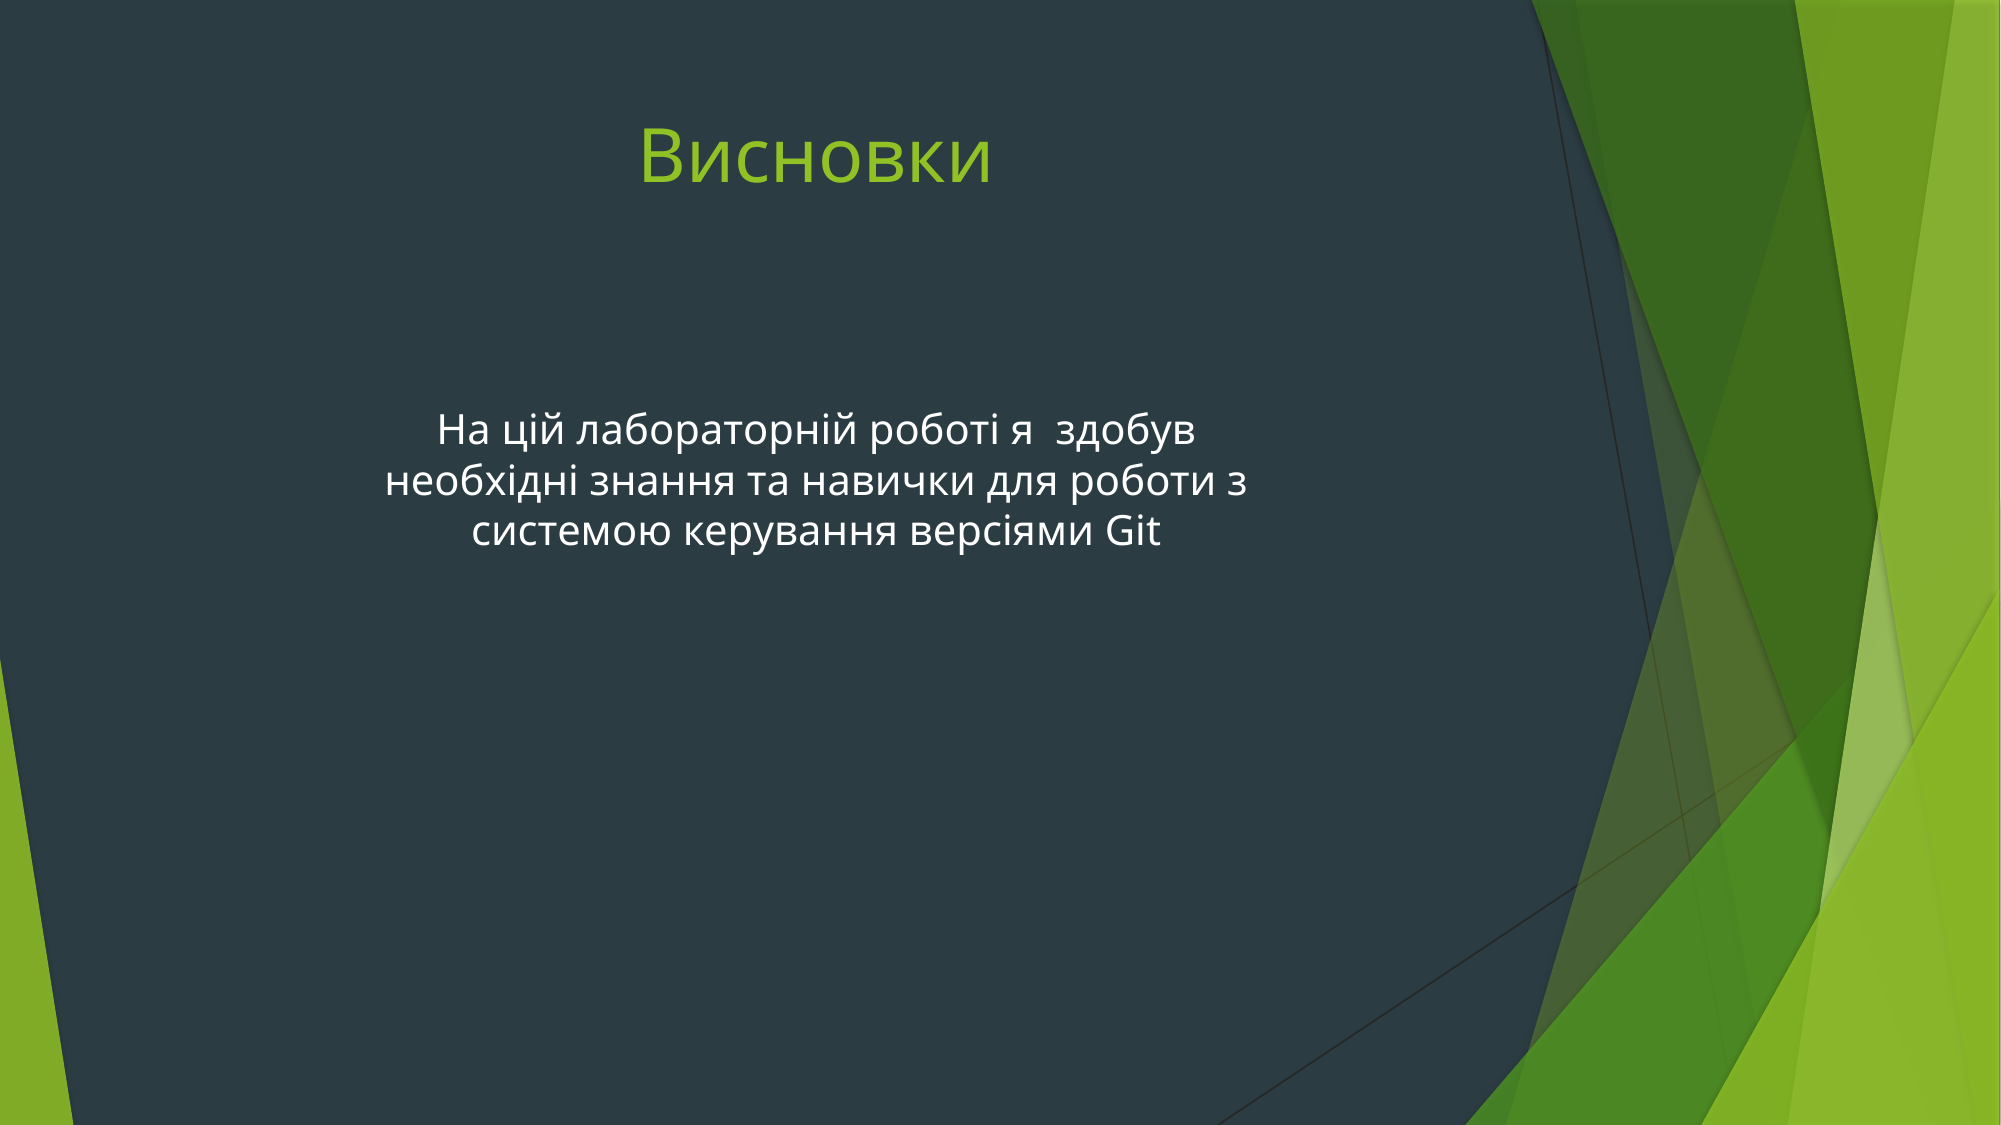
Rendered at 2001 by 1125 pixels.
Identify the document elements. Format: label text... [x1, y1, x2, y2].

title Висновки [111, 99, 1522, 317]
text_box На цій лабораторній роботі я здобув необхідні знання та навички для роботи з системою керування версіями Git [326, 395, 1306, 561]
